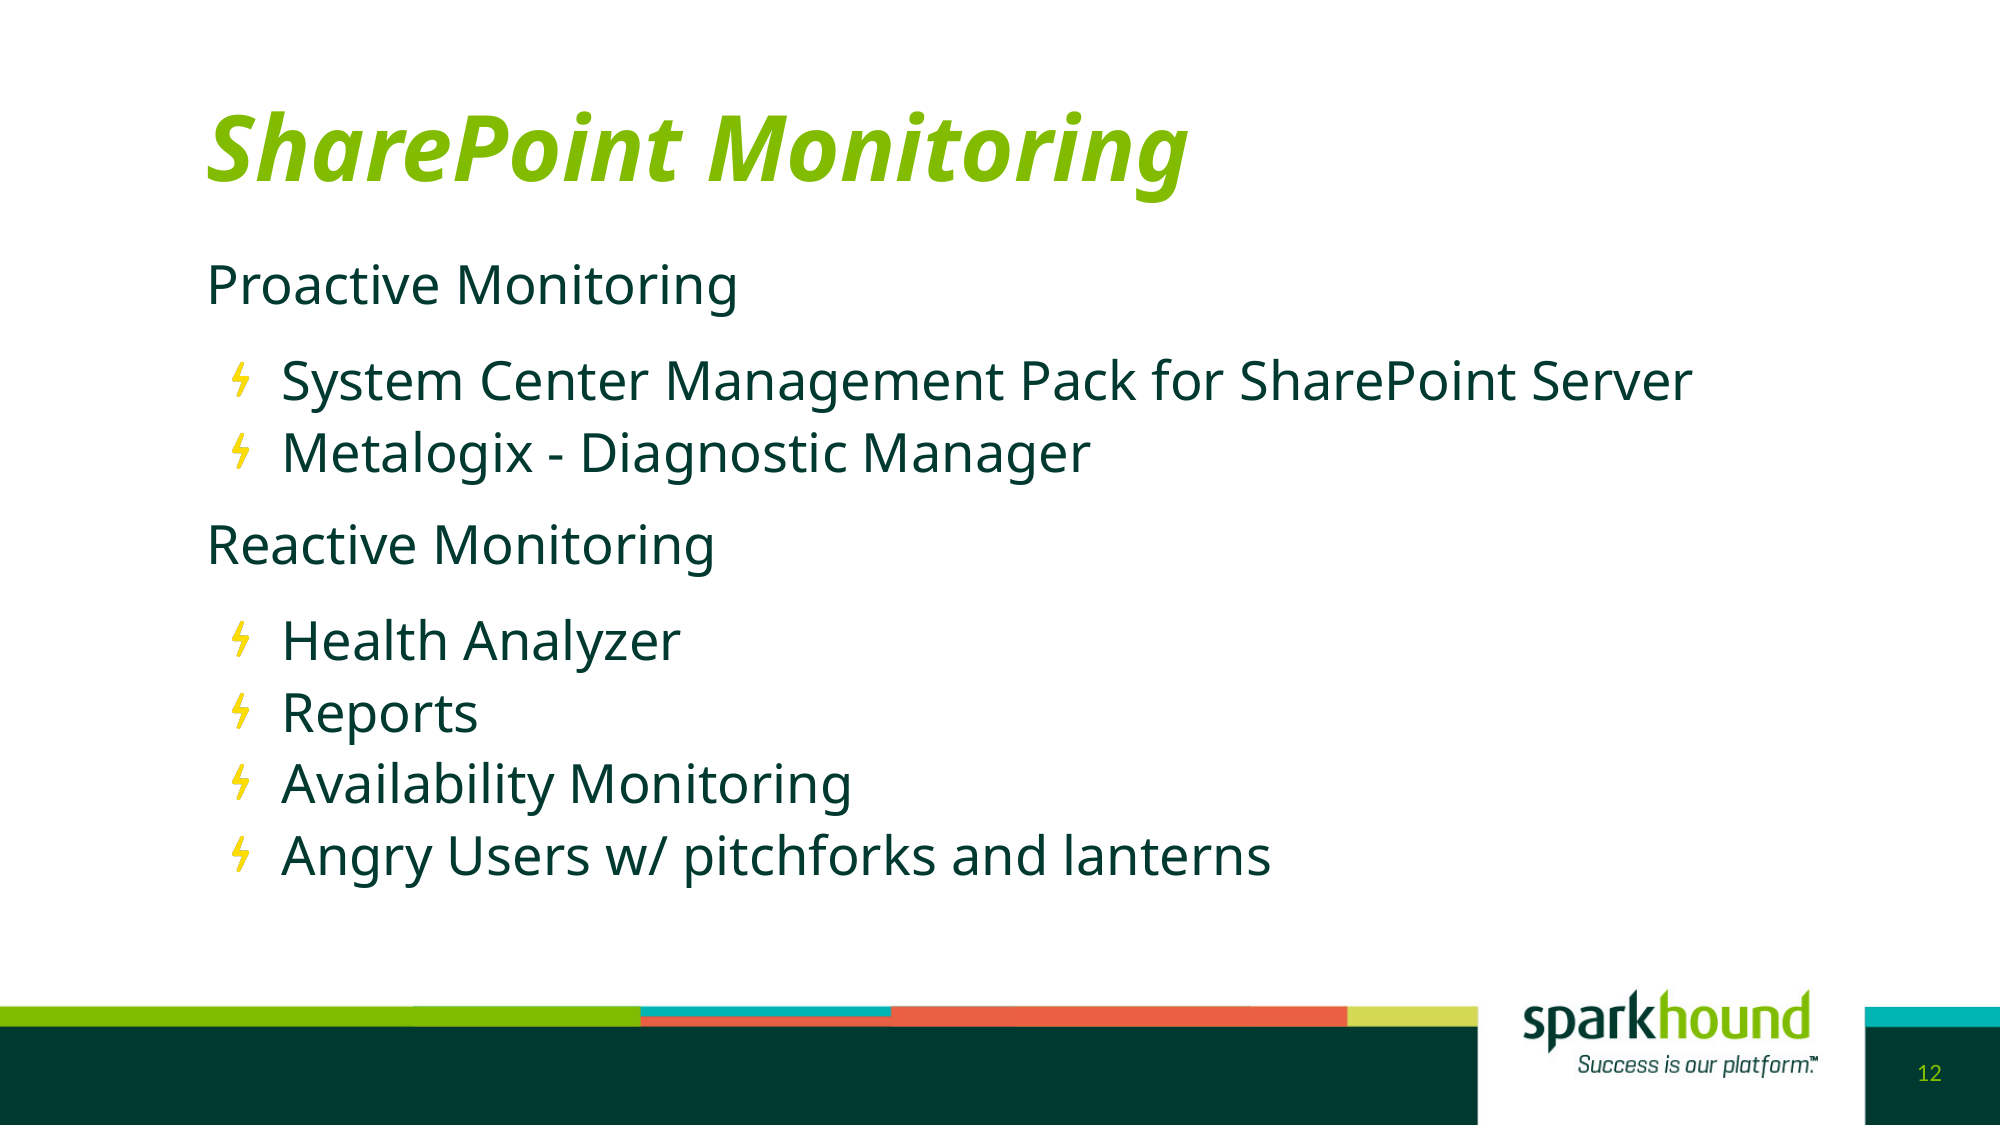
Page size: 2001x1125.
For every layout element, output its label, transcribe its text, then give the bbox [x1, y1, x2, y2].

picture [221, 691, 260, 730]
picture [221, 619, 260, 658]
picture [221, 360, 260, 398]
picture [221, 431, 260, 470]
picture [221, 762, 260, 801]
text_box Proactive Monitoring System Center Management Pack for SharePoint Server Metalogix - Diagnostic Manager Reactive Monitoring Health Analyzer Reports Availability Monitoring Angry Users w/ pitchforks and lanterns [191, 240, 1811, 954]
title SharePoint Monitoring [191, 64, 1917, 239]
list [0, 986, 2000, 1125]
picture [221, 834, 260, 873]
